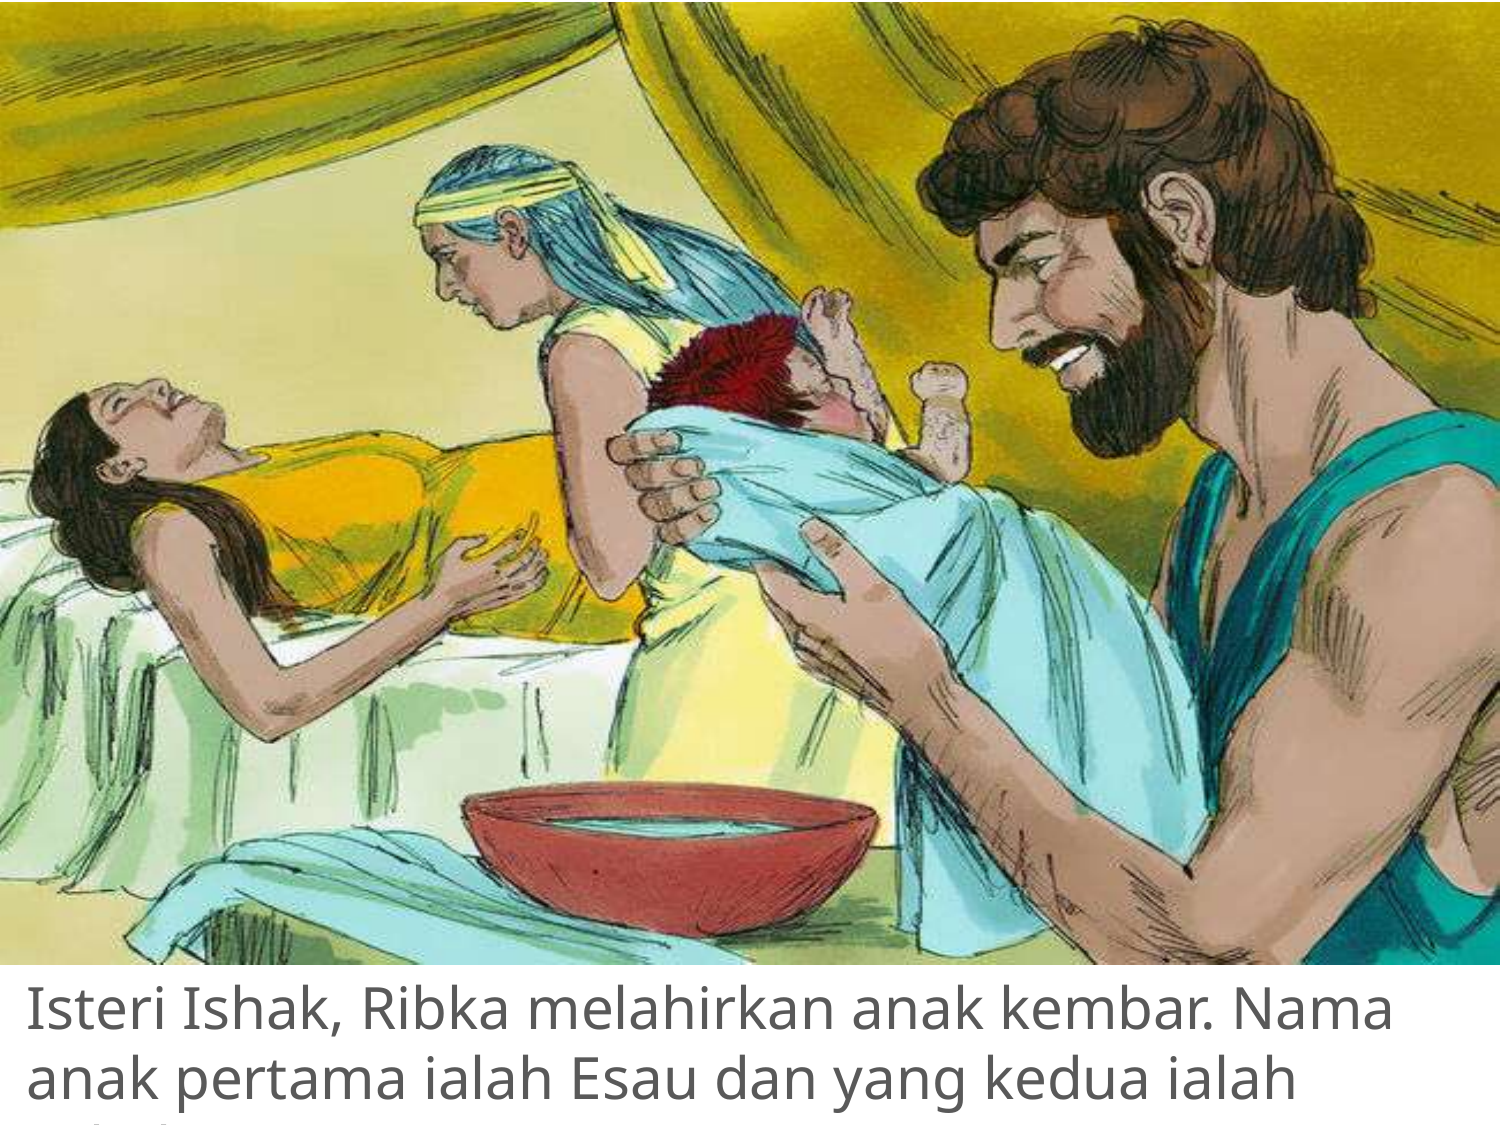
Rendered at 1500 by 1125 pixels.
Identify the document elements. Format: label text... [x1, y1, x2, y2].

text_box Isteri Ishak, Ribka melahirkan anak kembar. Nama anak pertama ialah Esau dan yang kedua ialah Yakub. [11, 972, 1483, 1125]
picture [0, 1, 1500, 965]
